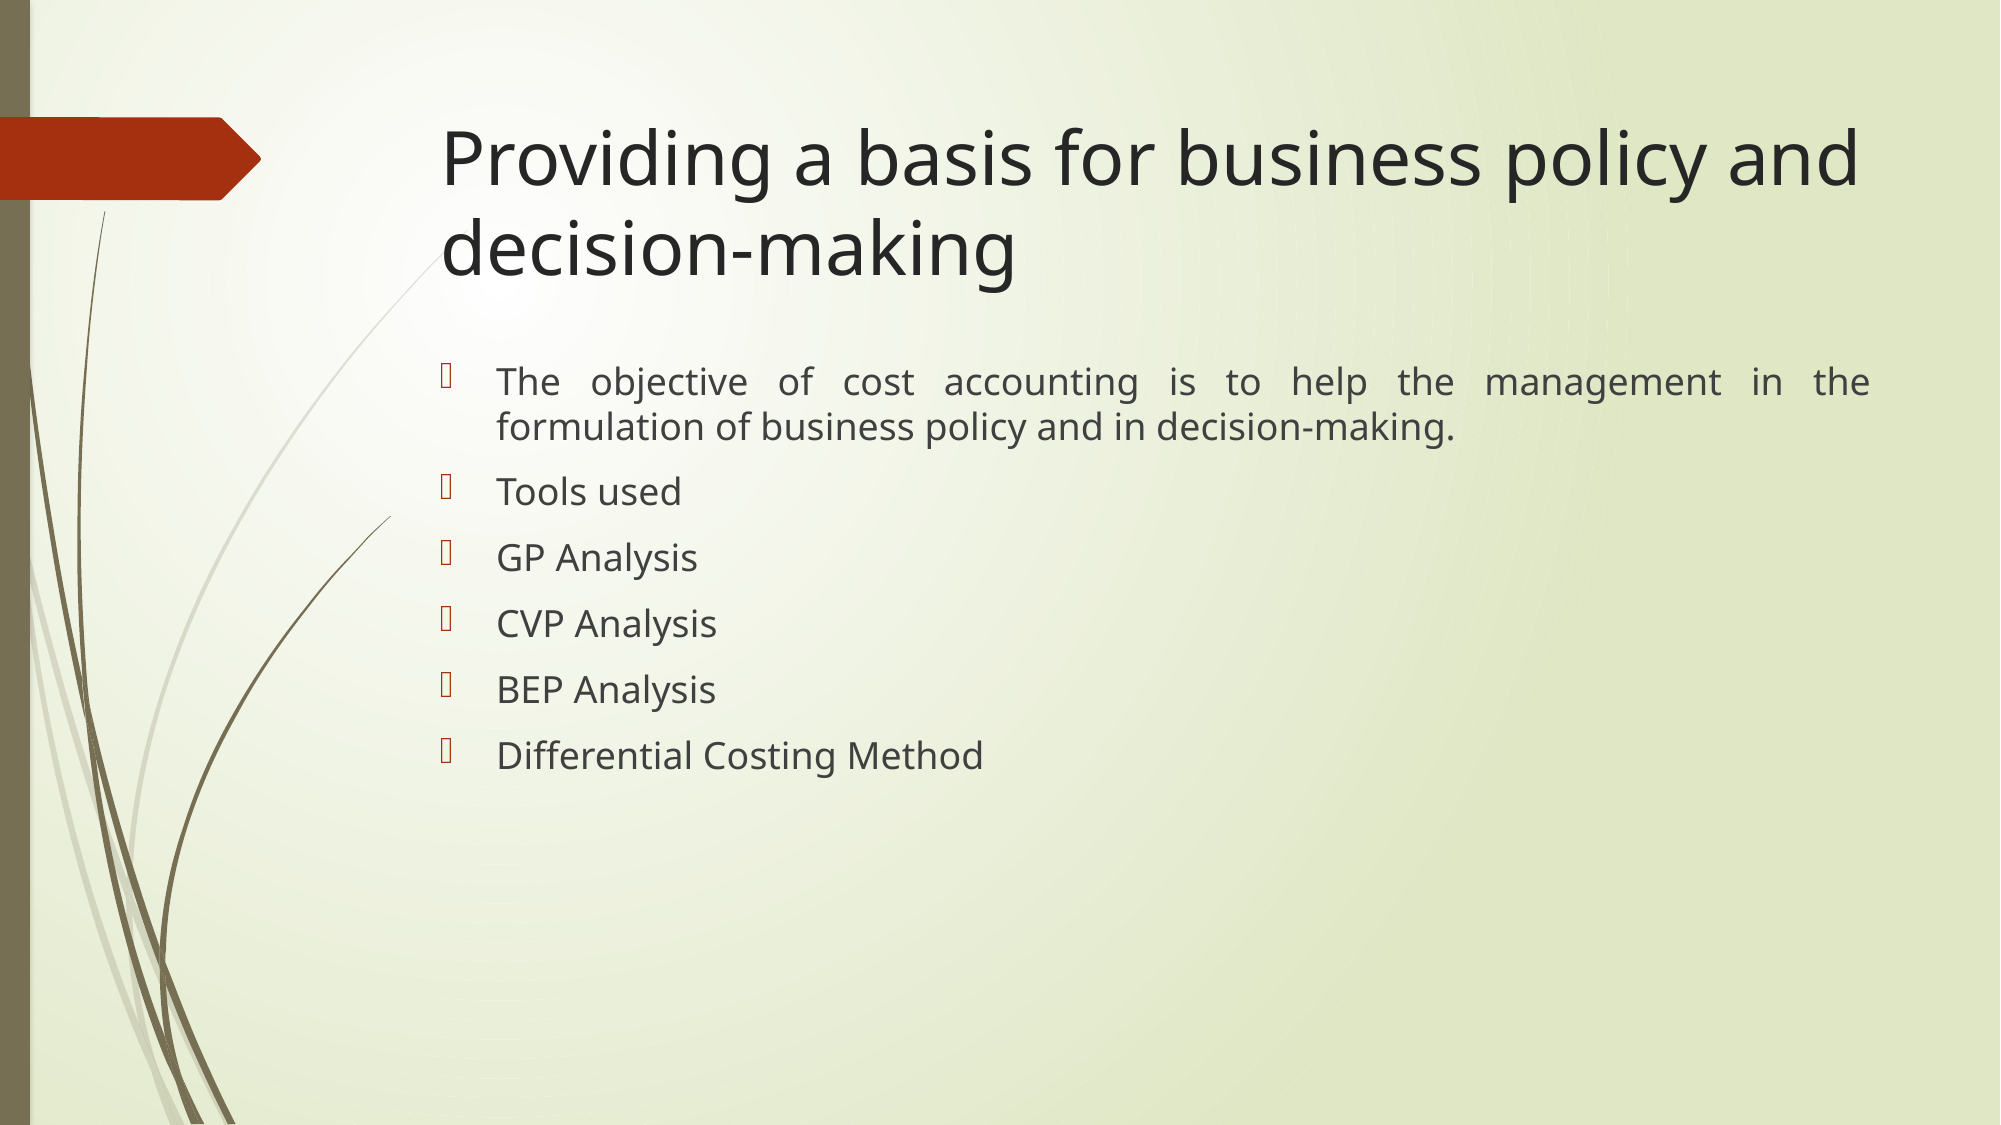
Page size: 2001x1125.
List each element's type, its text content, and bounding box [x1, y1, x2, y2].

list The objective of cost accounting is to help the management in the formulation of business policy and in decision-making. Tools used GP Analysis CVP Analysis BEP Analysis Differential Costing Method [424, 350, 1888, 970]
title Providing a basis for business policy and decision-making [425, 102, 1888, 313]
